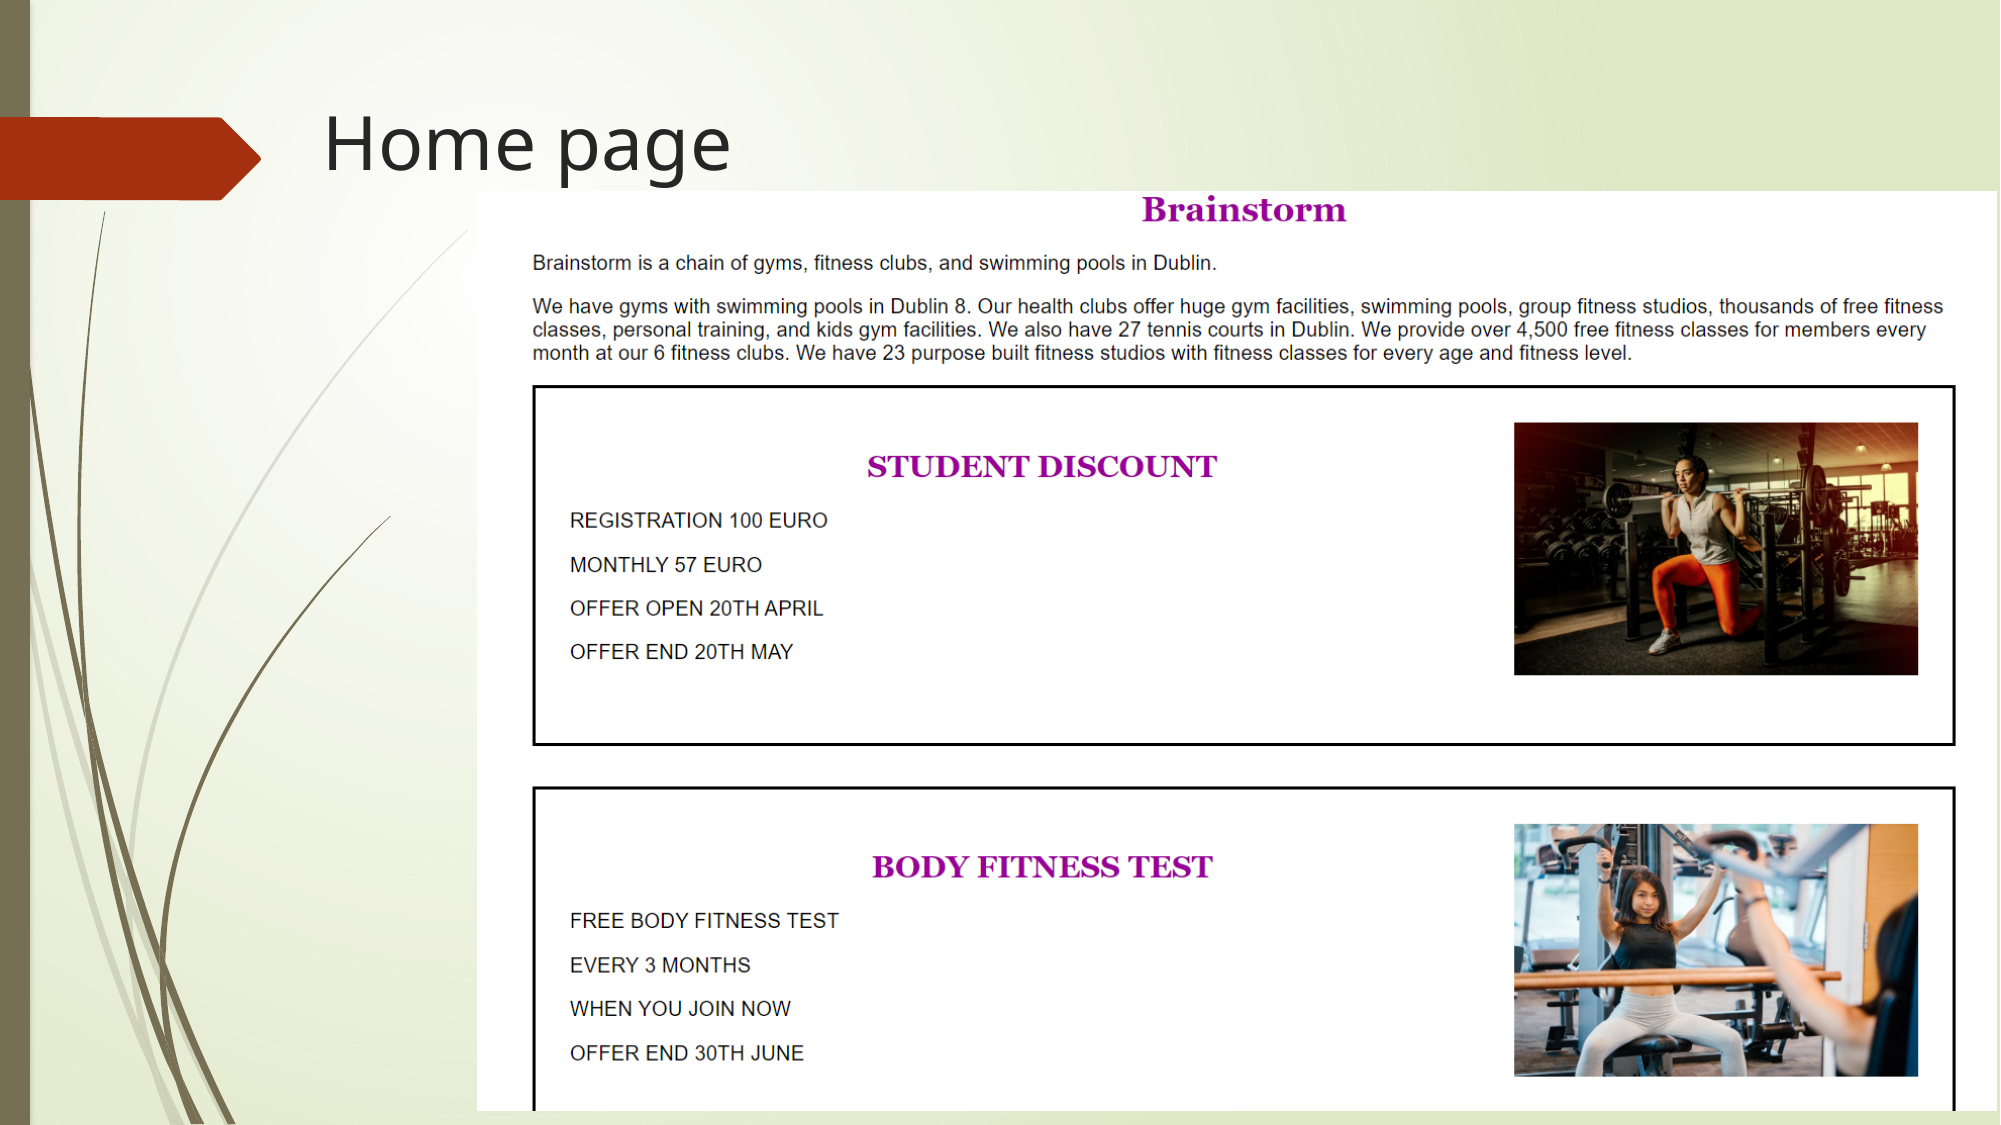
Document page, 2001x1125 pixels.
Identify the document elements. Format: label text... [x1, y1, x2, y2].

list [477, 191, 1998, 1111]
title Home page [307, 87, 1765, 243]
